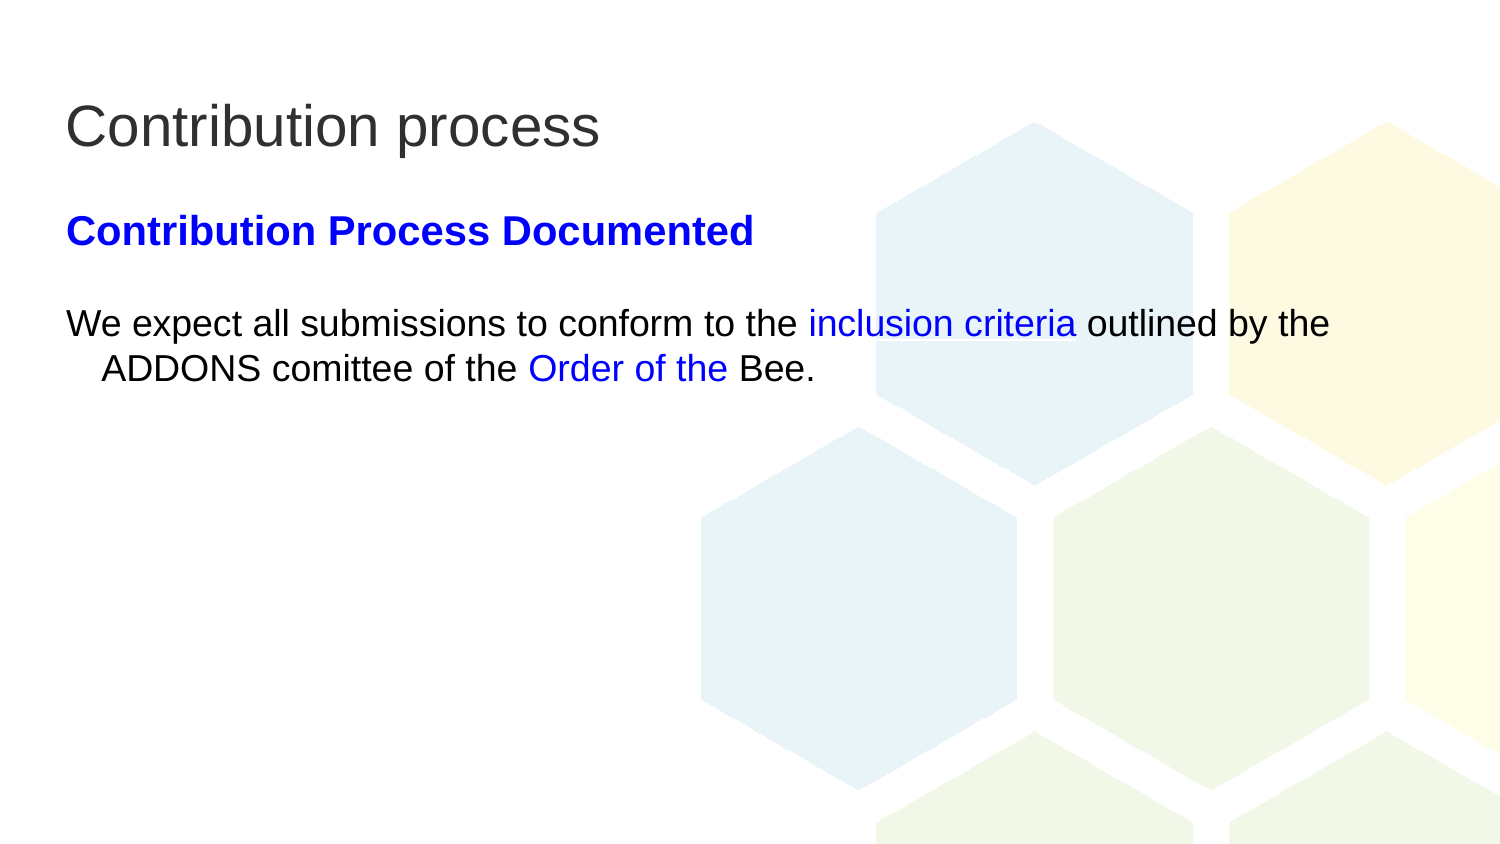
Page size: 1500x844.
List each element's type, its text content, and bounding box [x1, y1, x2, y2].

text_box Contribution process [51, 72, 1449, 167]
text_box Contribution Process Documented We expect all submissions to conform to the inclusion criteria outlined by the ADDONS comittee of the Order of the Bee. [51, 189, 1449, 750]
picture [0, 0, 1500, 844]
